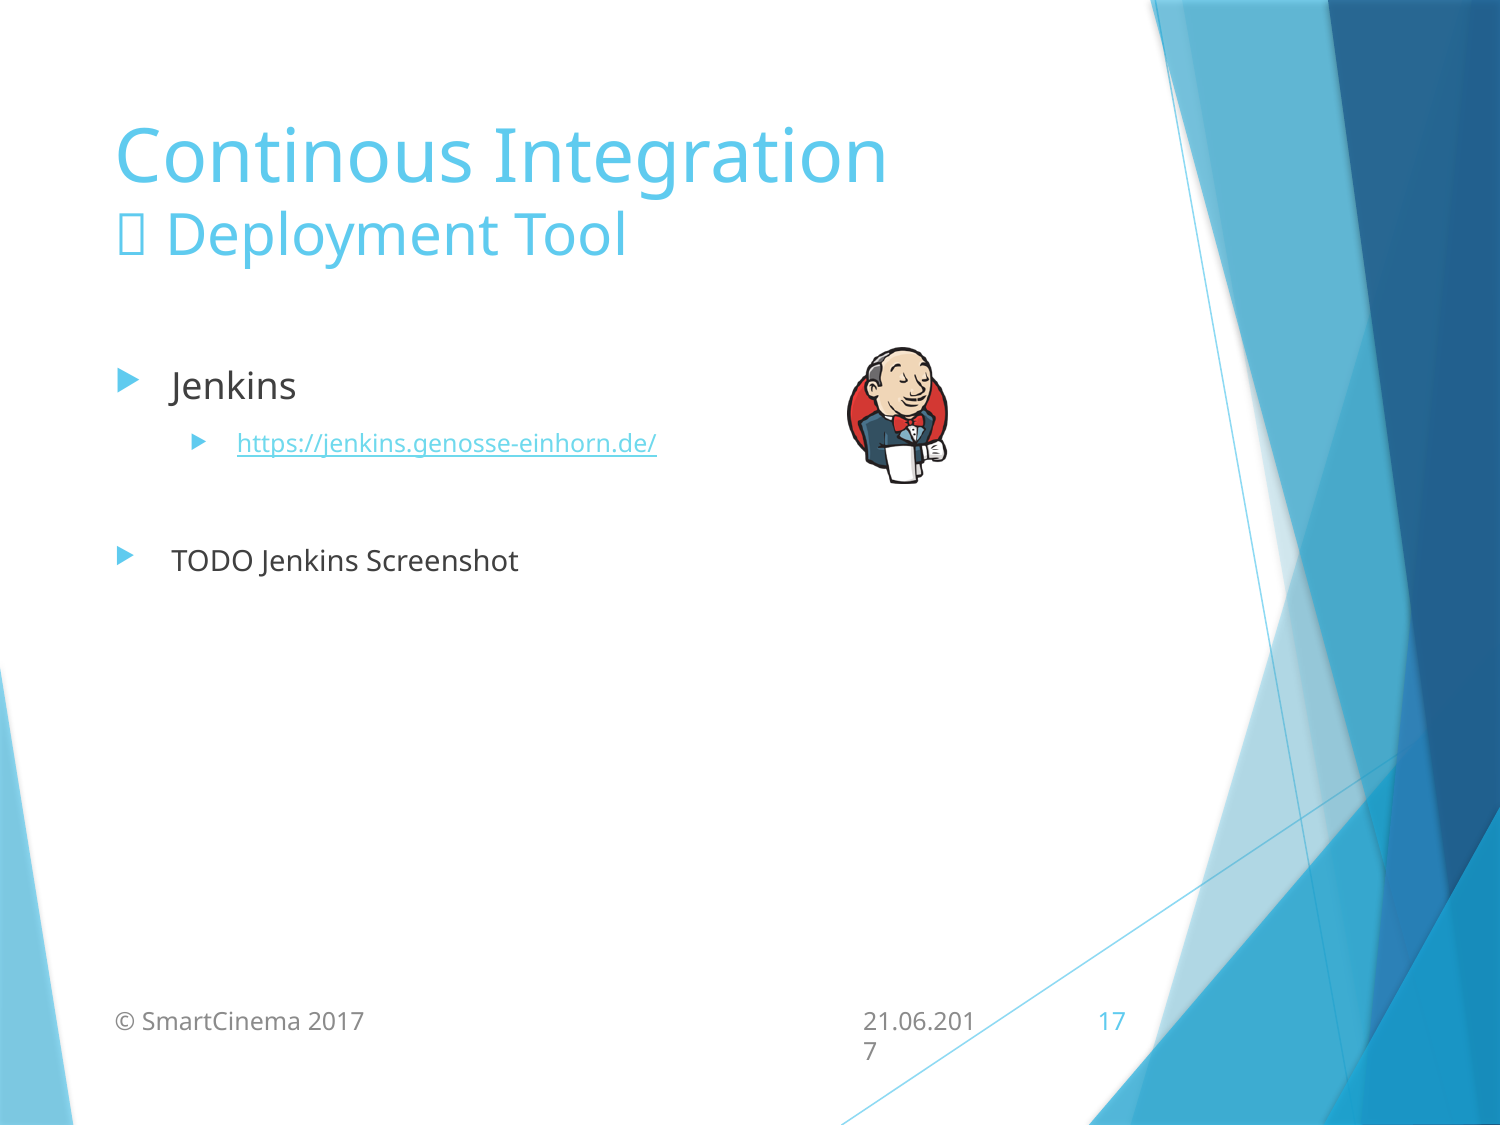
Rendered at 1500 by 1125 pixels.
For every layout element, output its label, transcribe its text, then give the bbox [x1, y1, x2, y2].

picture [847, 346, 948, 485]
title Continous Integration  Deployment Tool [99, 99, 1142, 317]
list Jenkins https://jenkins.genosse-einhorn.de/ TODO Jenkins Screenshot [99, 354, 1142, 992]
